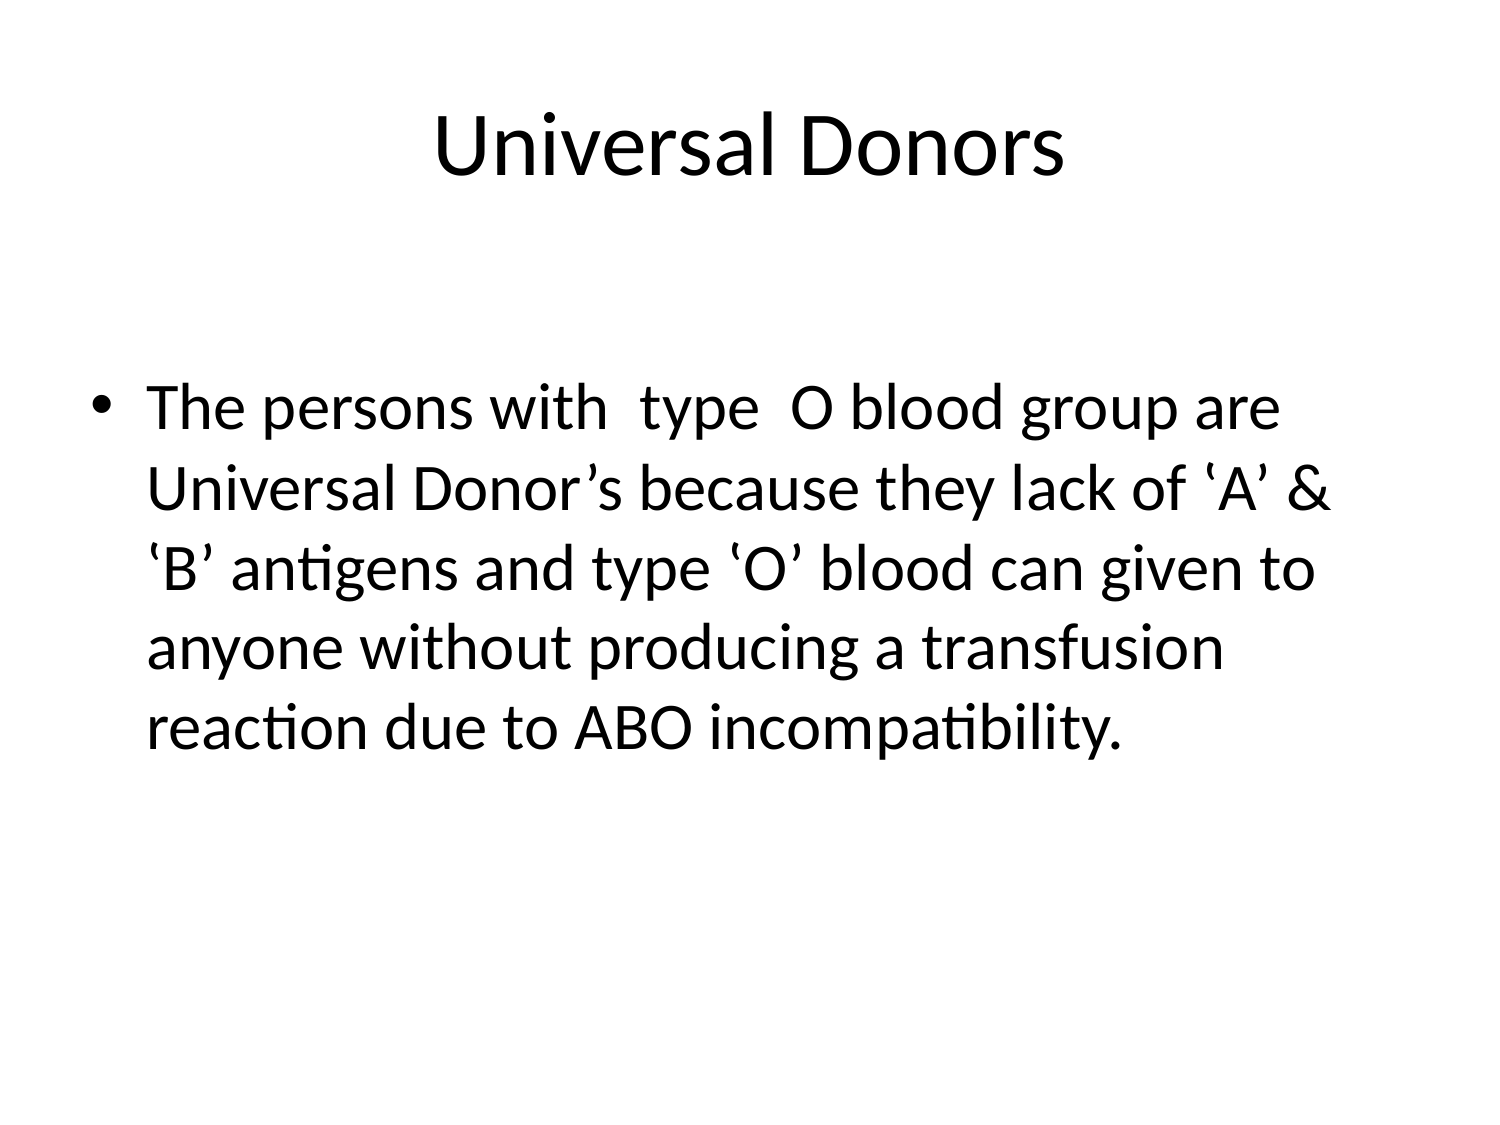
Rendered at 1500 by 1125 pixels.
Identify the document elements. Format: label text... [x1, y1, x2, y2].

list The persons with type O blood group are Universal Donor’s because they lack of ‛A’ & ‛B’ antigens and type ‛O’ blood can given to anyone without producing a transfusion reaction due to ABO incompatibility. [75, 262, 1425, 1005]
title Universal Donors [75, 45, 1425, 233]
